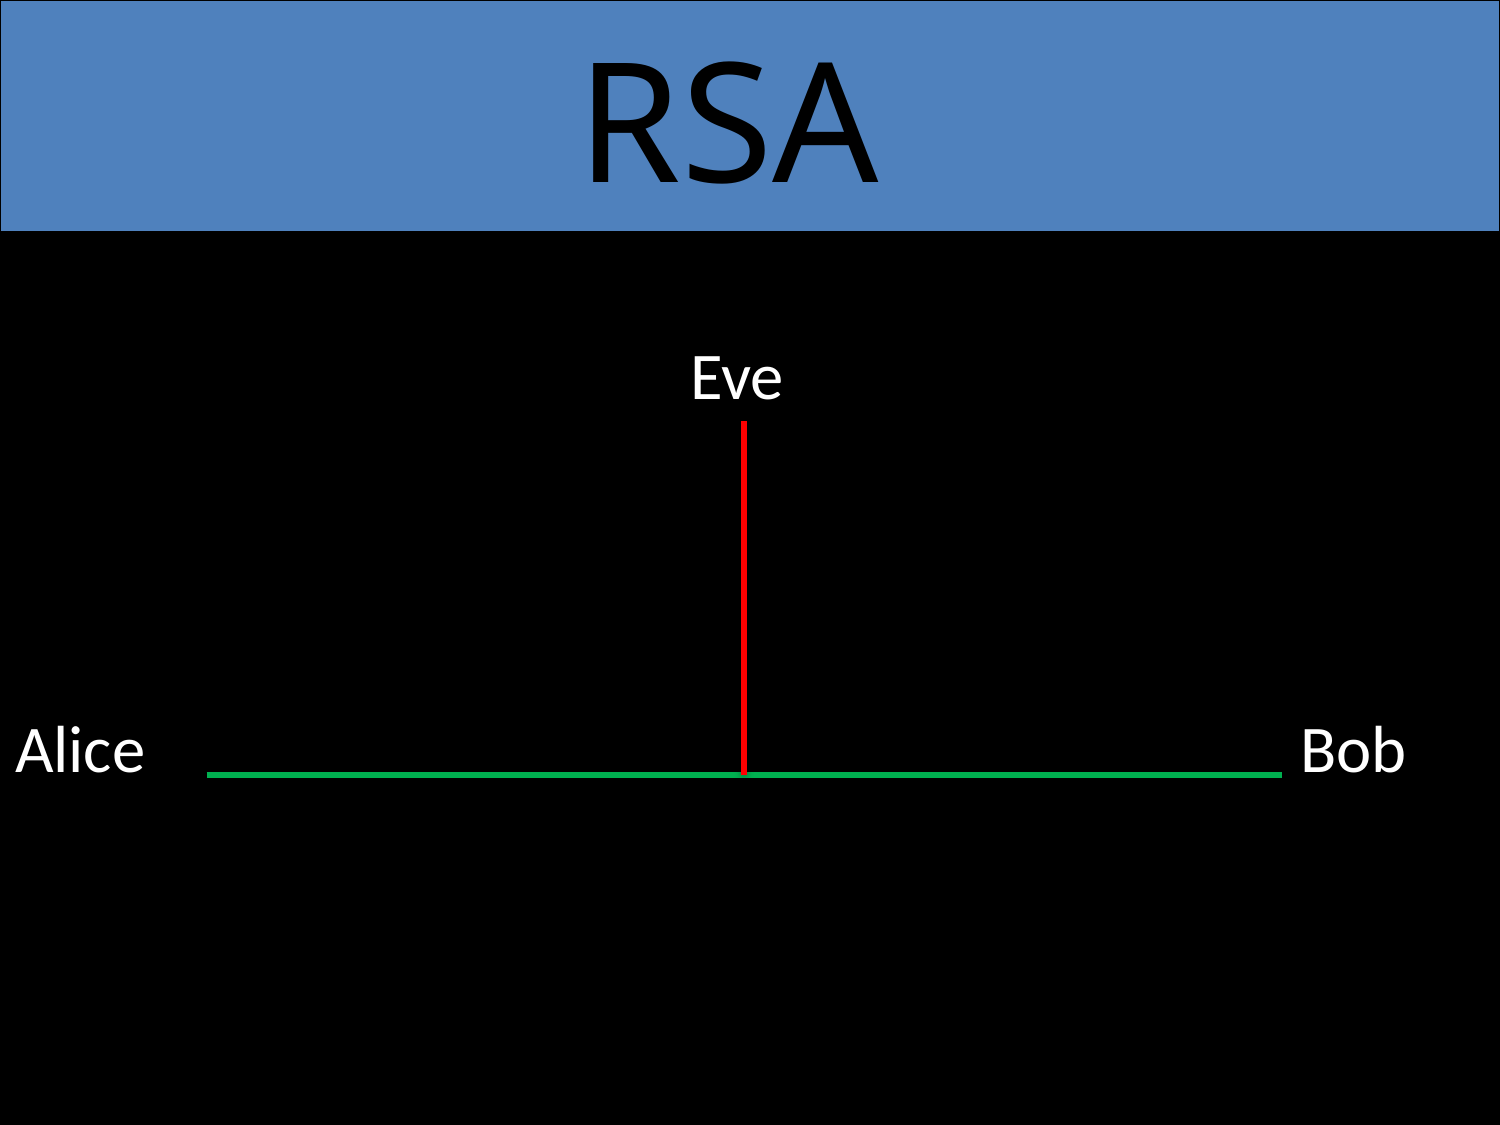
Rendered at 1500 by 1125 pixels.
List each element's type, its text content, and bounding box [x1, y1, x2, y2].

list Eve Alice Bob [0, 232, 1500, 1125]
title RSA [0, 0, 1500, 232]
